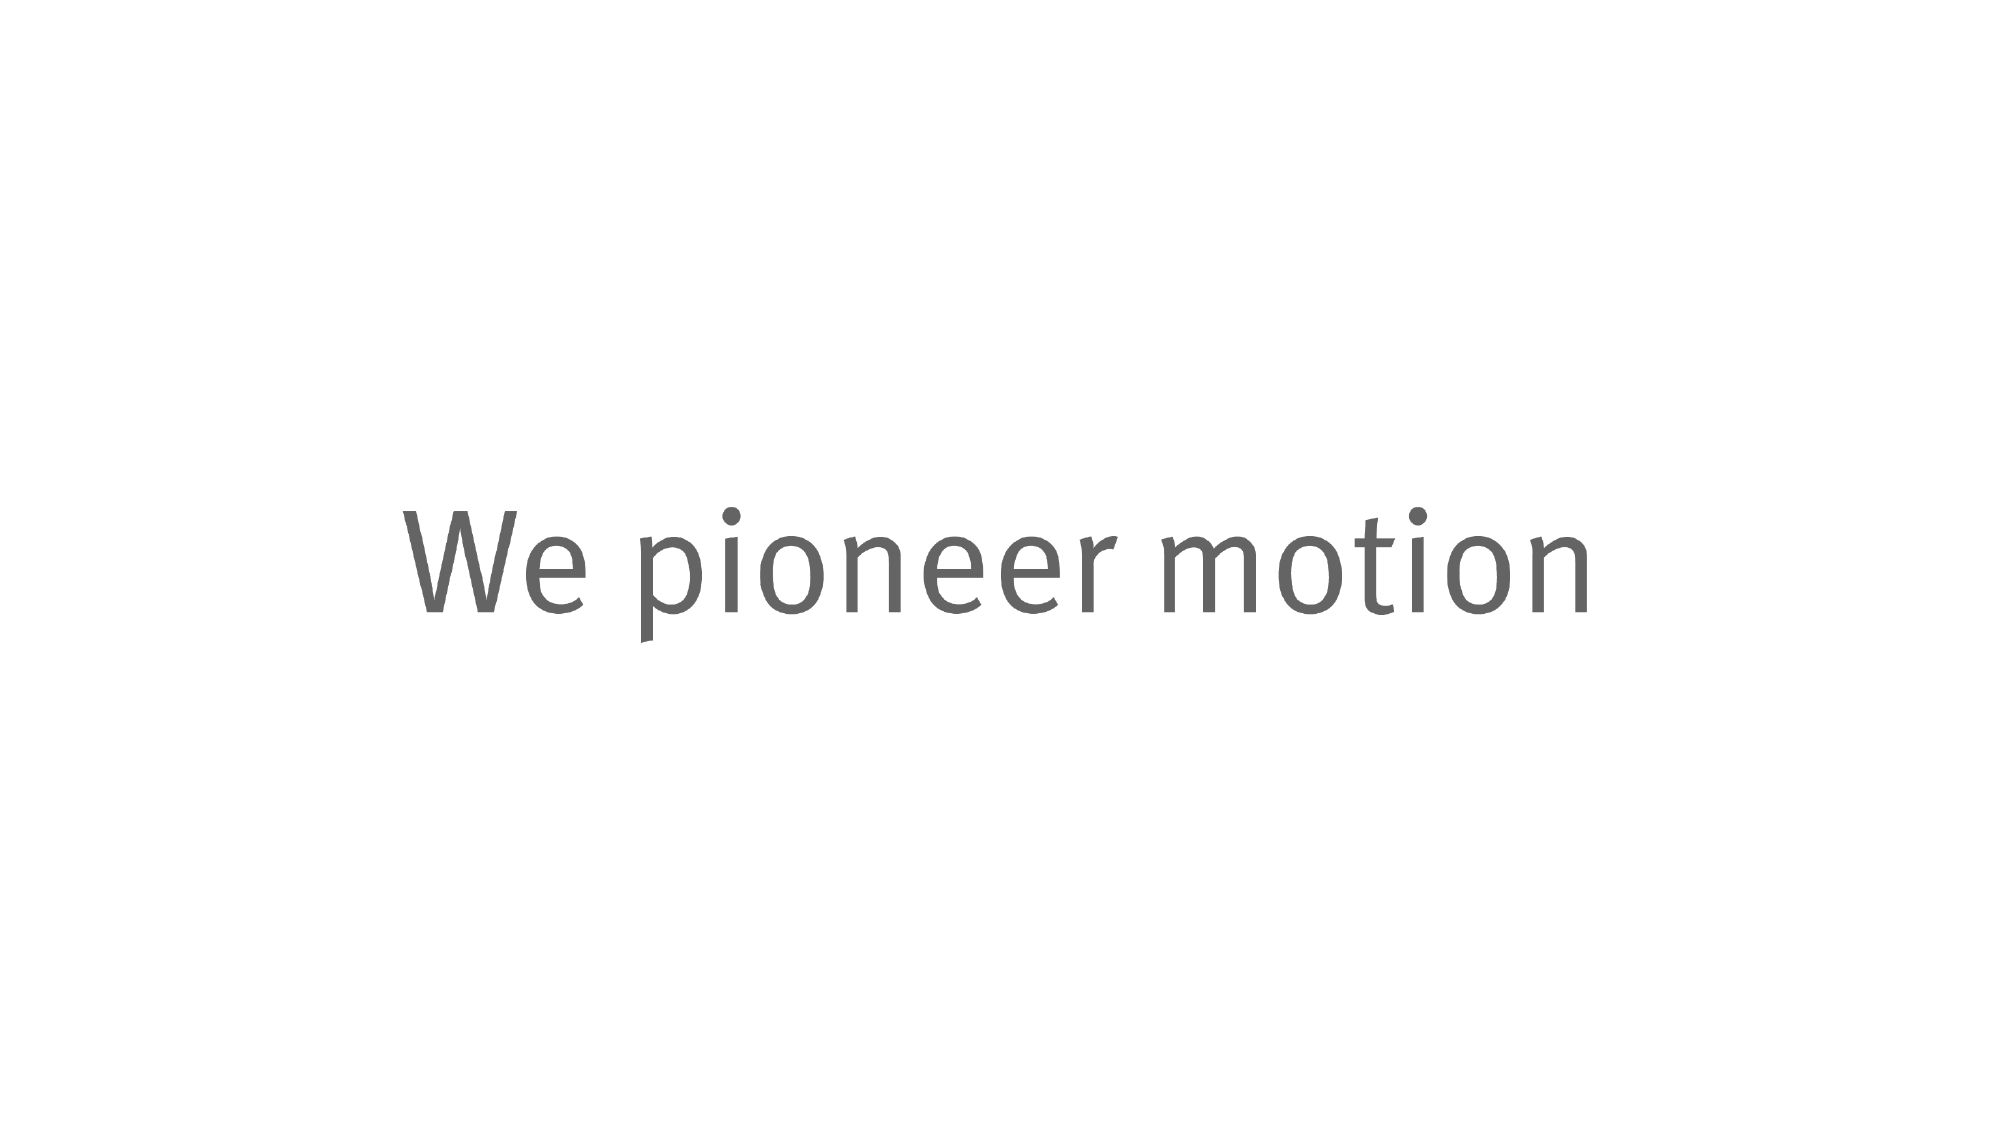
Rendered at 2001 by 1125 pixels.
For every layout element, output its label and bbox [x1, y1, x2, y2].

picture [302, 472, 1698, 681]
